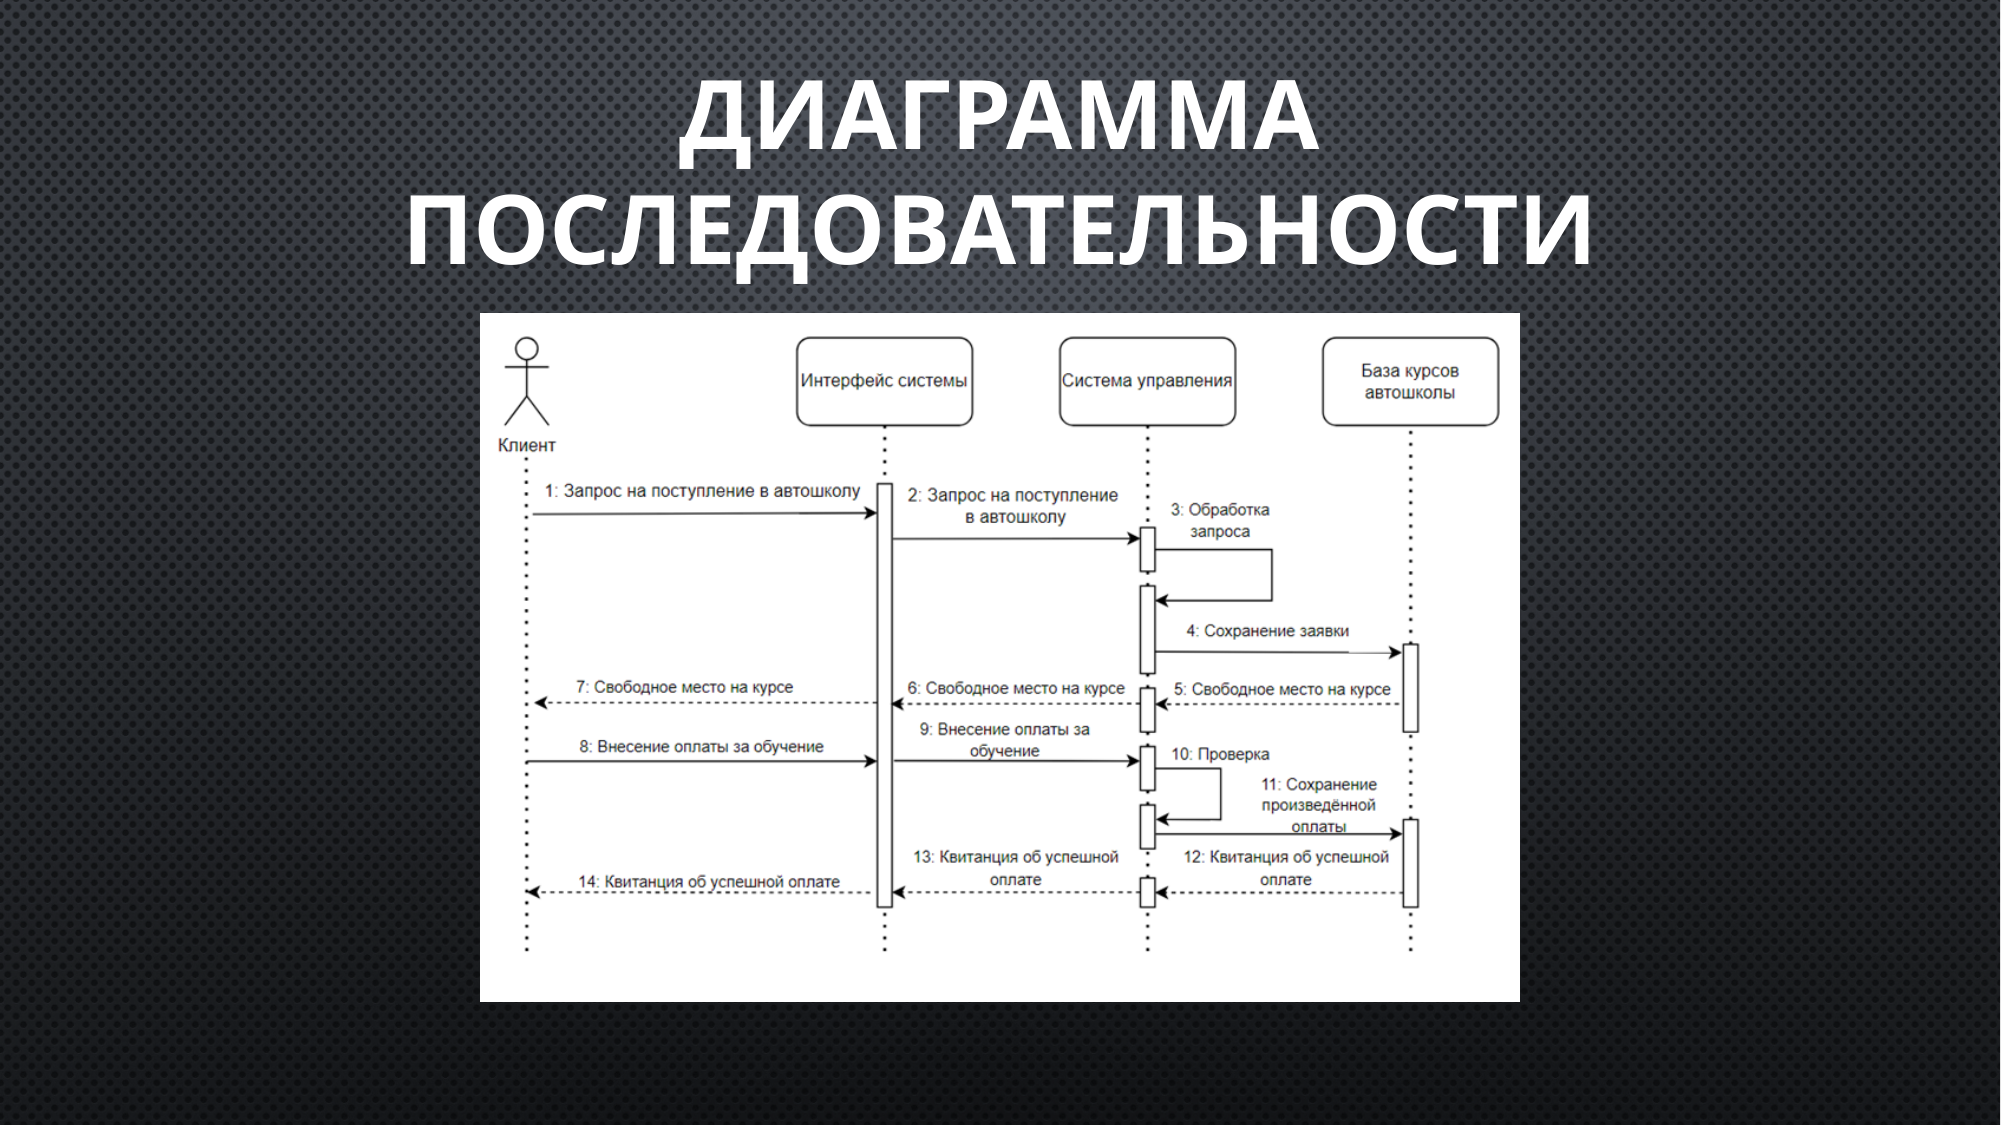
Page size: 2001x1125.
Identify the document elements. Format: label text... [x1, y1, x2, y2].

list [480, 313, 1520, 1003]
title Диаграмма последовательности [300, 45, 1700, 293]
